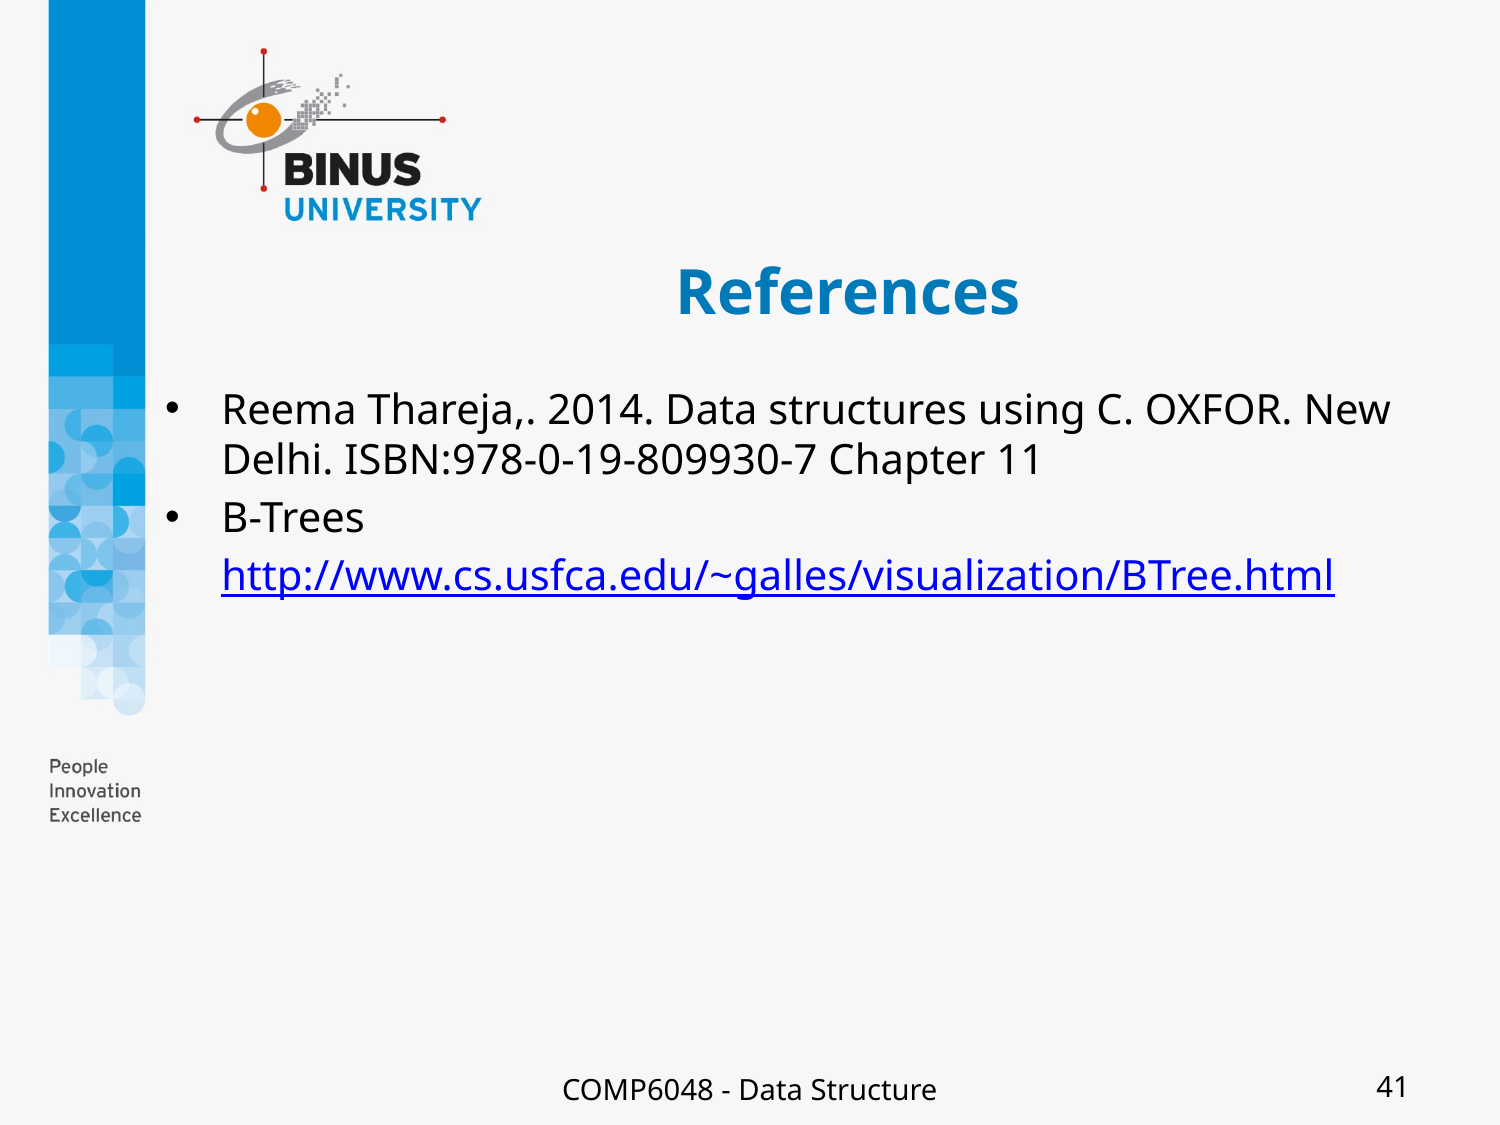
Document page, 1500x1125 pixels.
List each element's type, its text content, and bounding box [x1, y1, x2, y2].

slide_number 41 [1074, 1058, 1425, 1119]
footer COMP6048 - Data Structure [512, 1058, 988, 1119]
title References [287, 224, 1409, 355]
picture [0, 0, 1500, 845]
list Reema Thareja,. 2014. Data structures using C. OXFOR. New Delhi. ISBN:978-0-19-809930-7 Chapter 11 B-Trees http://www.cs.usfca.edu/~galles/visualization/BTree.html [150, 375, 1438, 986]
